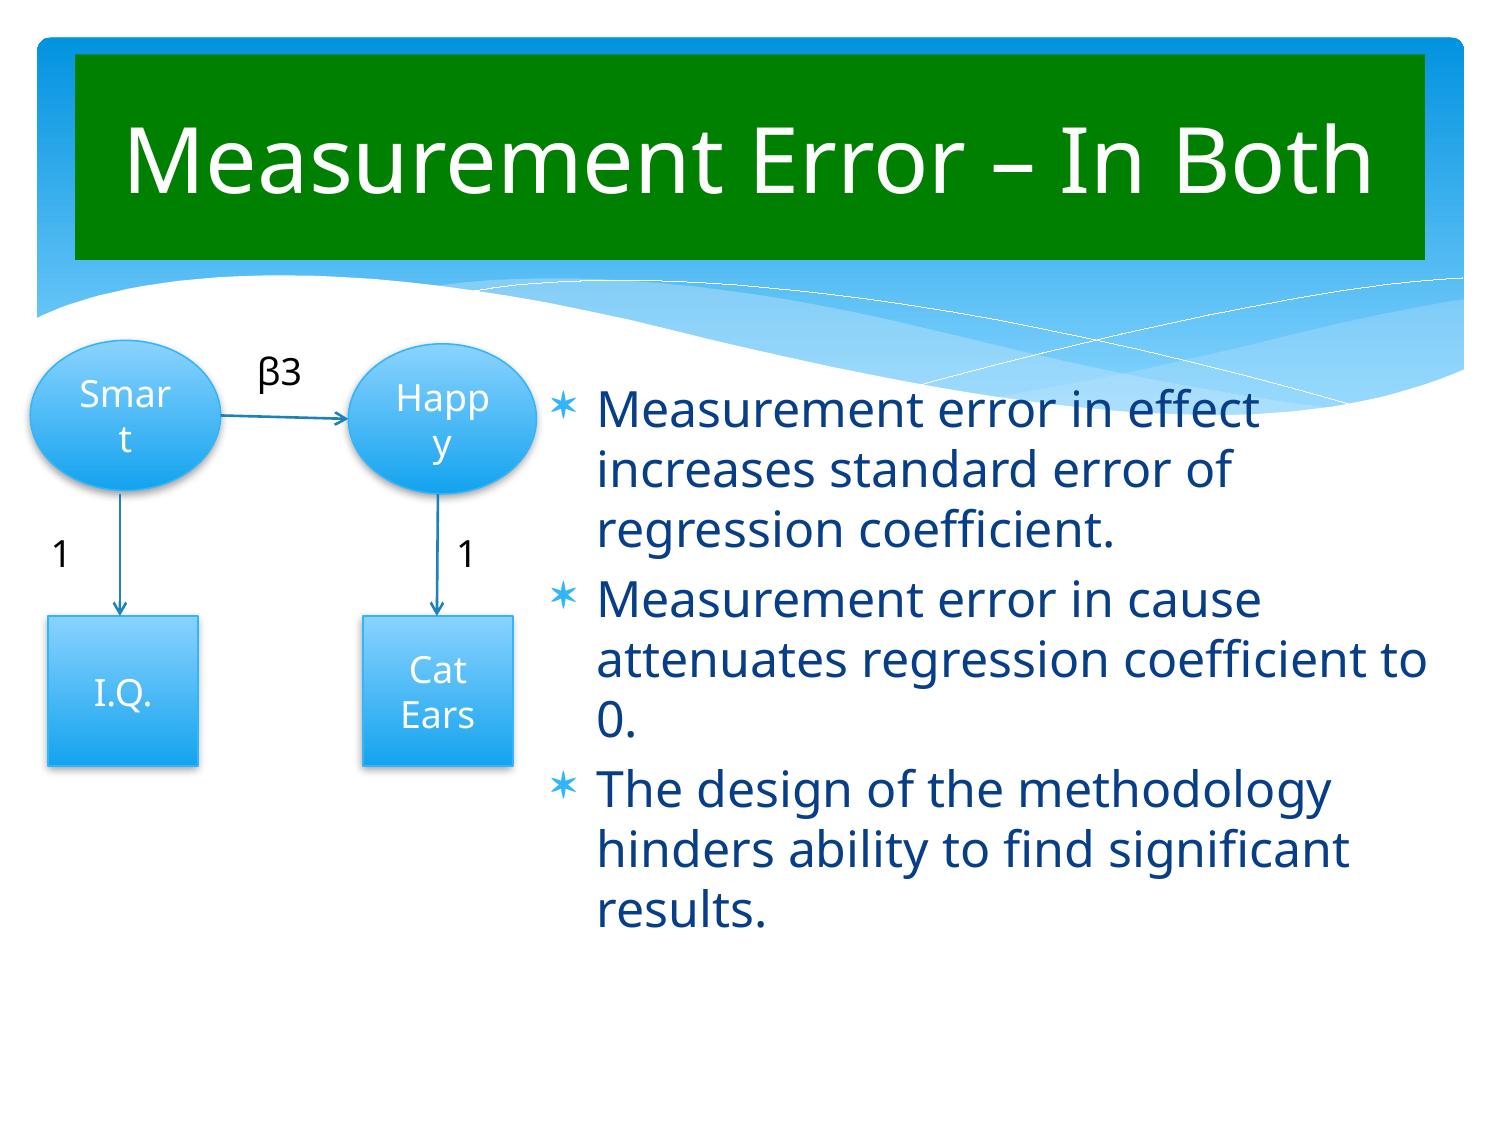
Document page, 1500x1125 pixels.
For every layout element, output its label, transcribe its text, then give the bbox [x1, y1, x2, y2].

text_box I.Q. [47, 615, 199, 767]
text_box Smart [29, 339, 222, 492]
text_box 1 [35, 522, 87, 583]
text_box 1 [444, 522, 493, 583]
list Measurement error in effect increases standard error of regression coefficient. Measurement error in cause attenuates regression coefficient to 0. The design of the methodology hinders ability to find significant results. [536, 369, 1482, 1008]
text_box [220, 415, 349, 420]
text_box Cat Ears [362, 615, 514, 767]
text_box Happy [347, 343, 536, 495]
title Measurement Error – In Both [75, 54, 1425, 260]
text_box β3 [242, 340, 317, 401]
